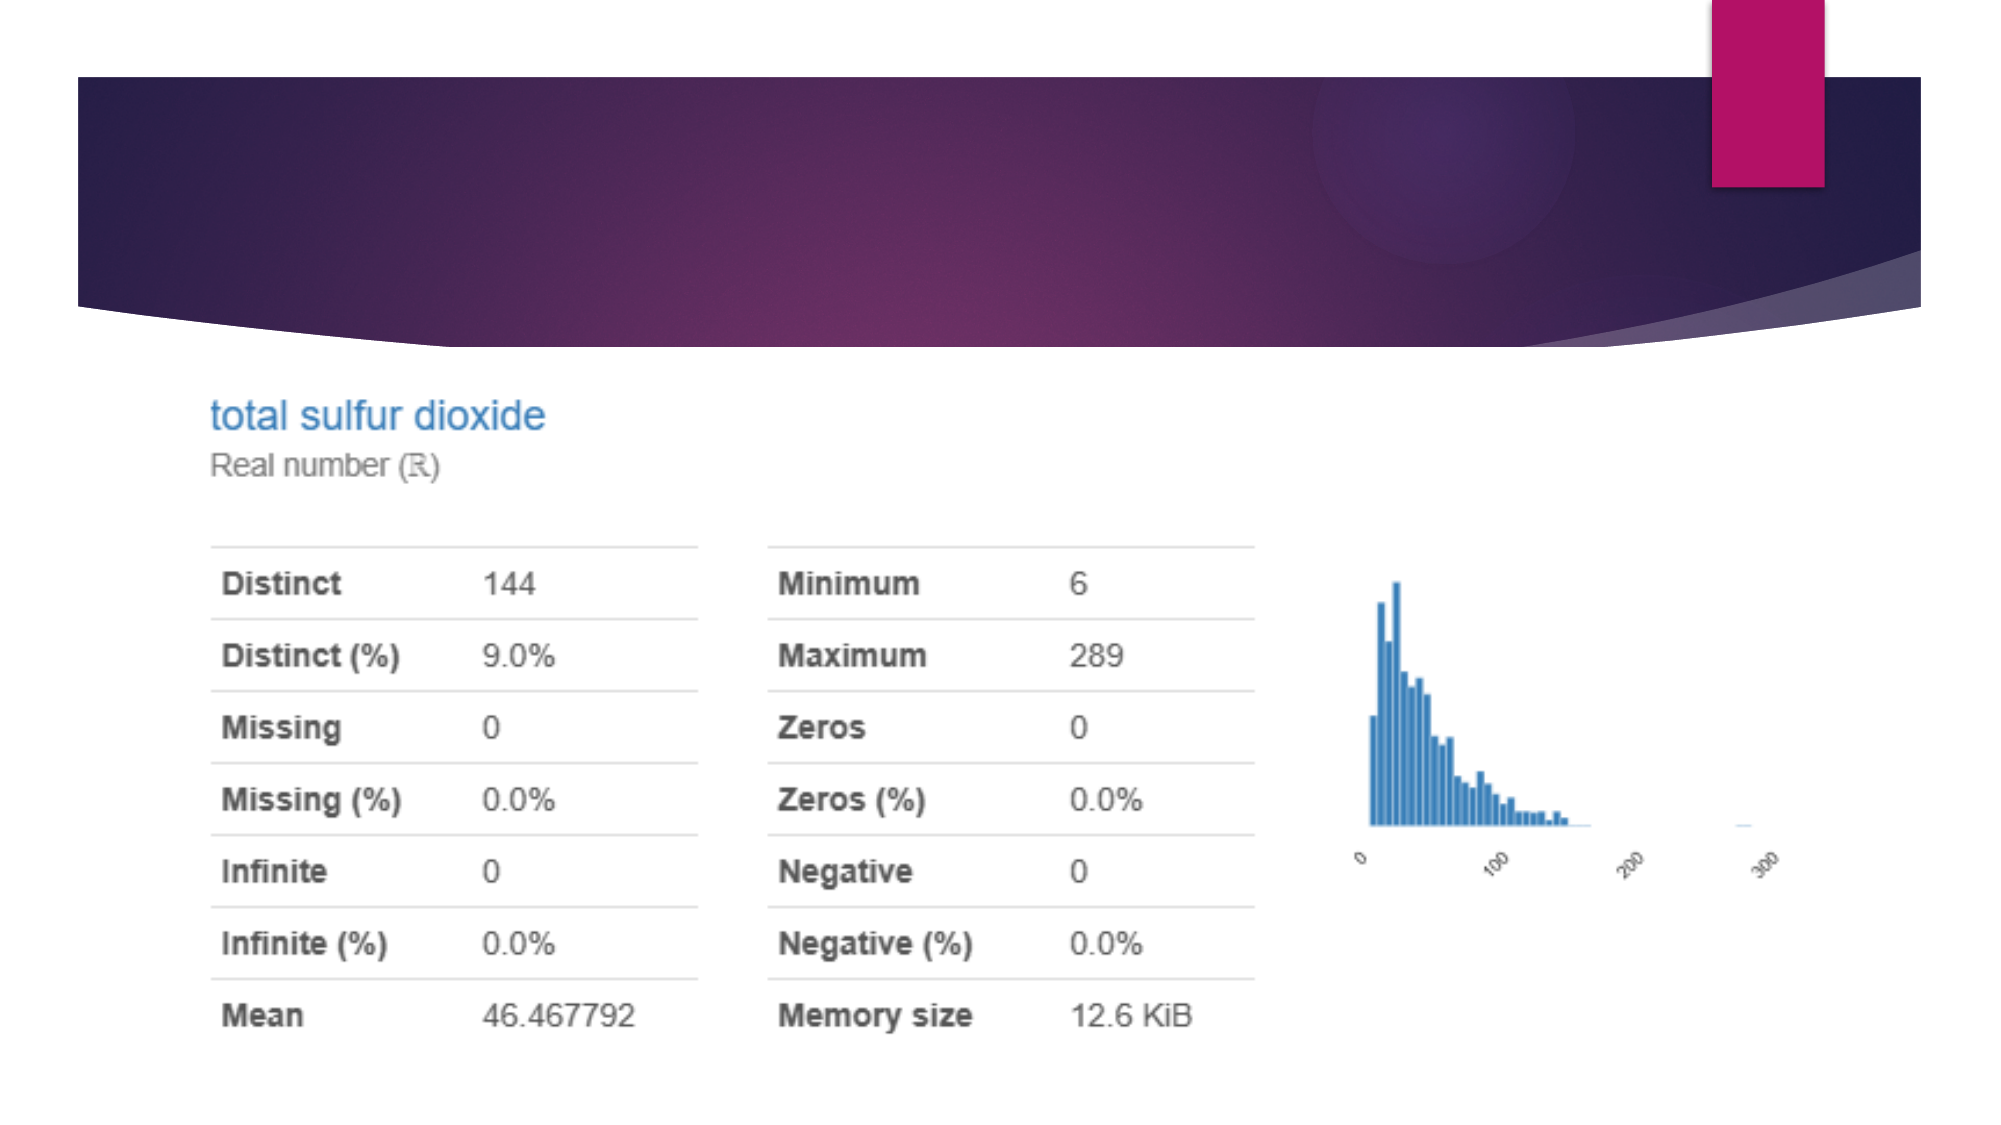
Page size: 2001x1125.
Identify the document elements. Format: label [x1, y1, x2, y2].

picture [148, 347, 1833, 1076]
